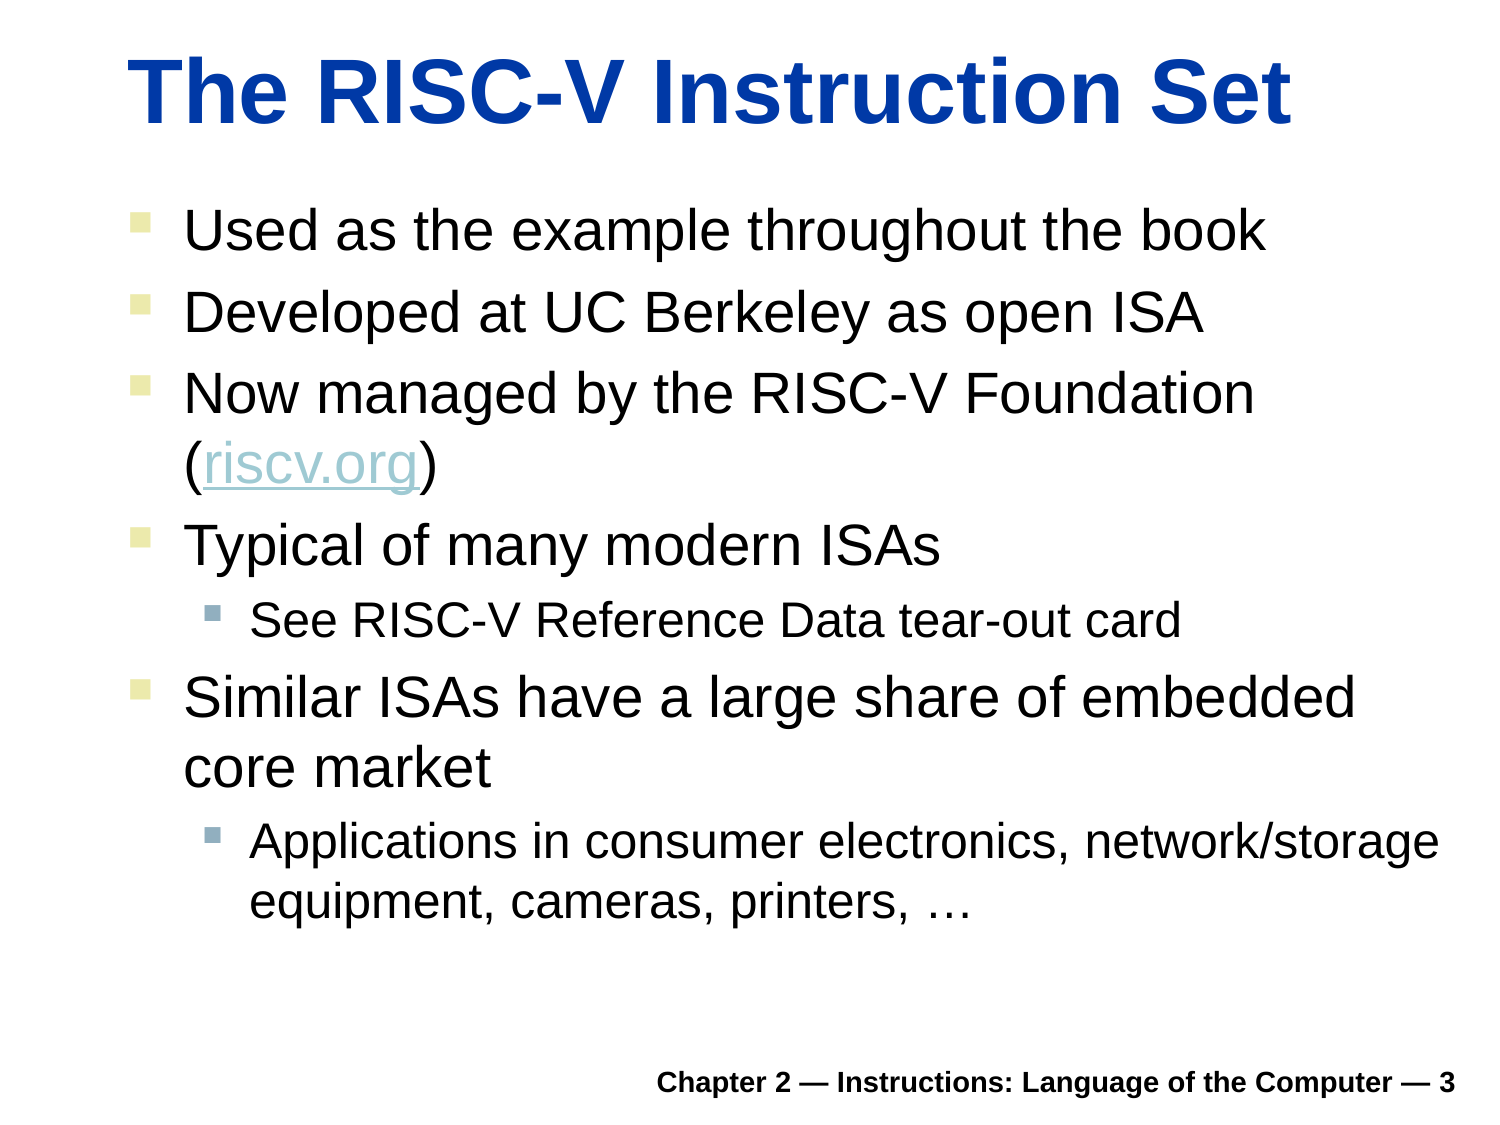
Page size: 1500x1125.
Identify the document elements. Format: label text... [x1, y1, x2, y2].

footer Chapter 2 — Instructions: Language of the Computer — [277, 1046, 1471, 1106]
list Used as the example throughout the book Developed at UC Berkeley as open ISA Now managed by the RISC-V Foundation (riscv.org) Typical of many modern ISAs See RISC-V Reference Data tear-out card Similar ISAs have a large share of embedded core market Applications in consumer electronics, network/storage equipment, cameras, printers, … [112, 184, 1469, 1024]
title The RISC-V Instruction Set [112, 23, 1468, 149]
